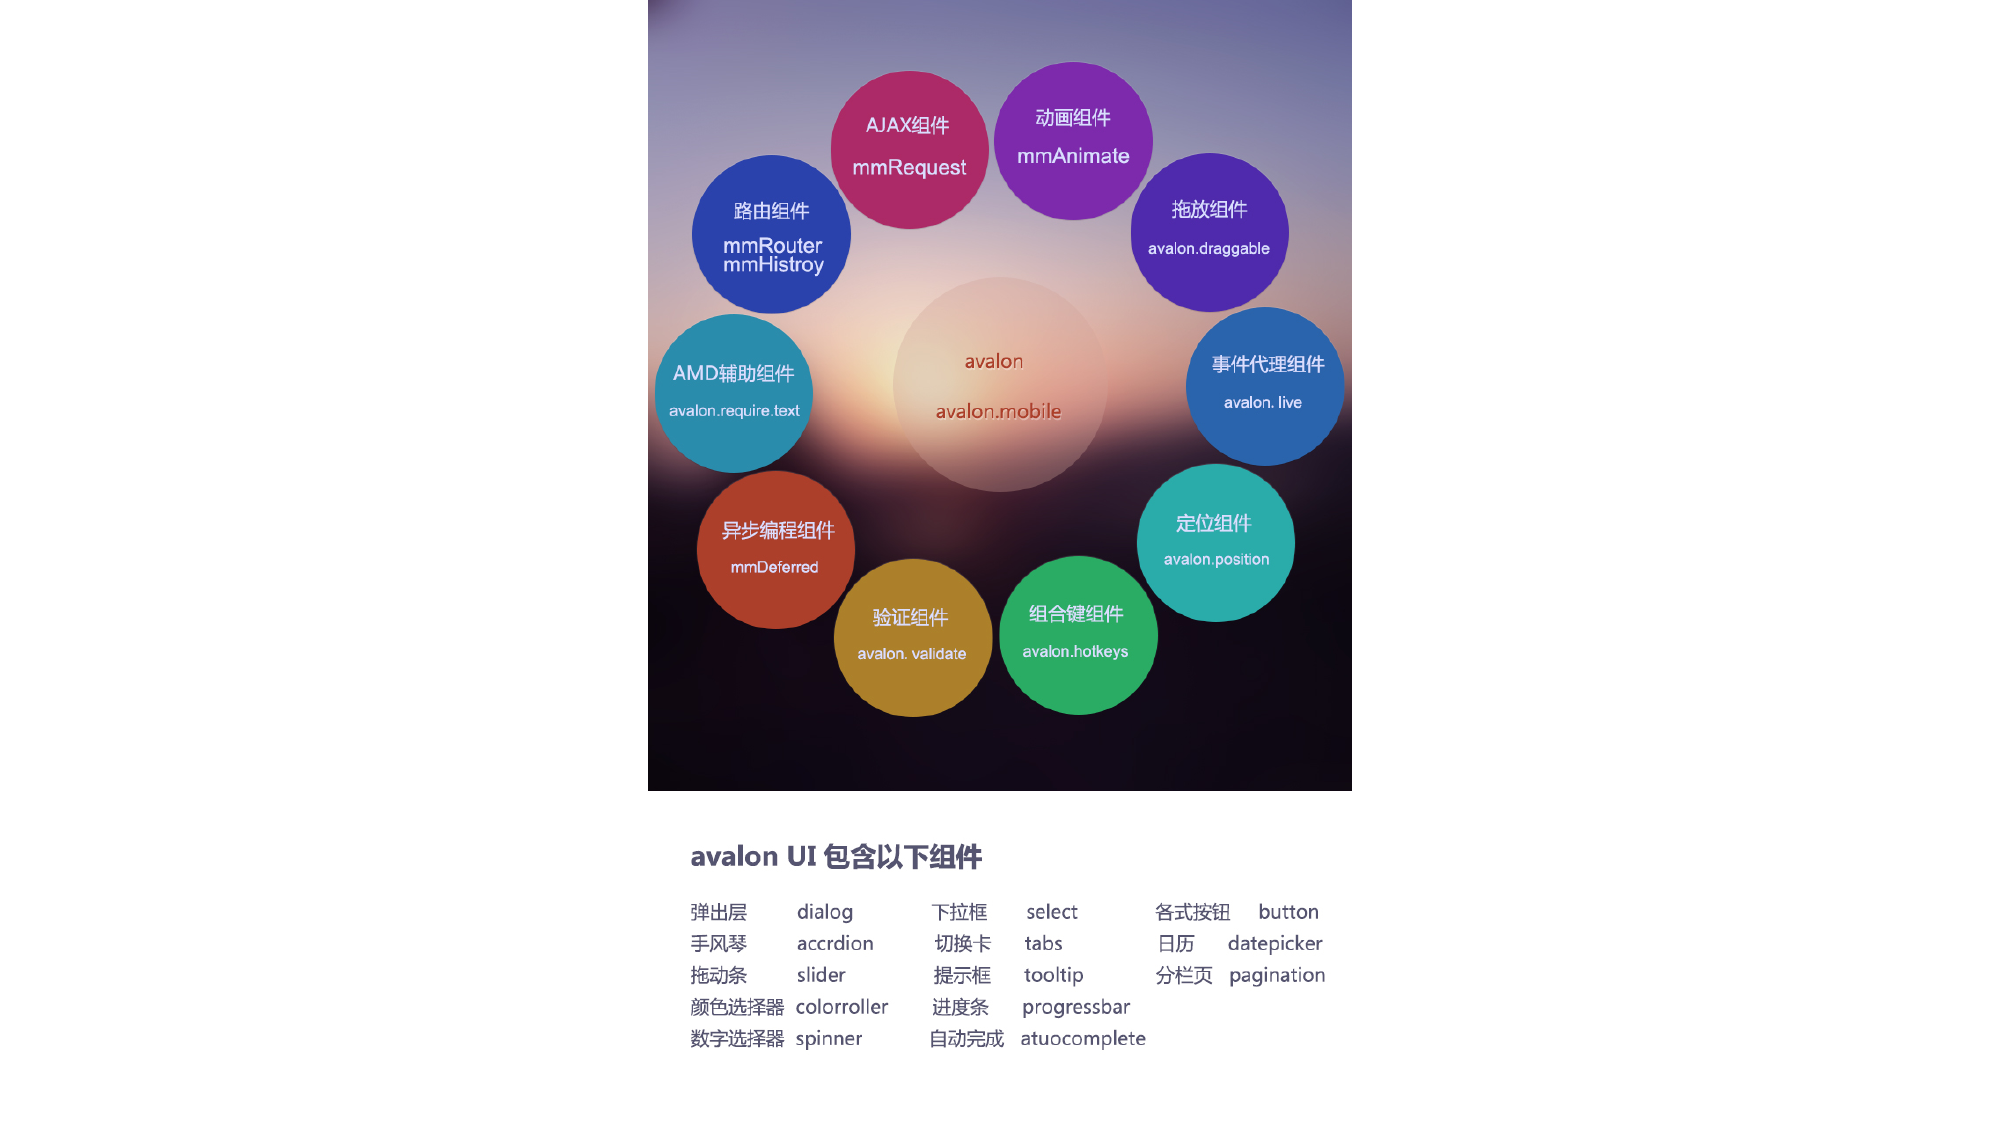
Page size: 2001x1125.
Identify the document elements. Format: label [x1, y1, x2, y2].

picture [648, 0, 1352, 1125]
